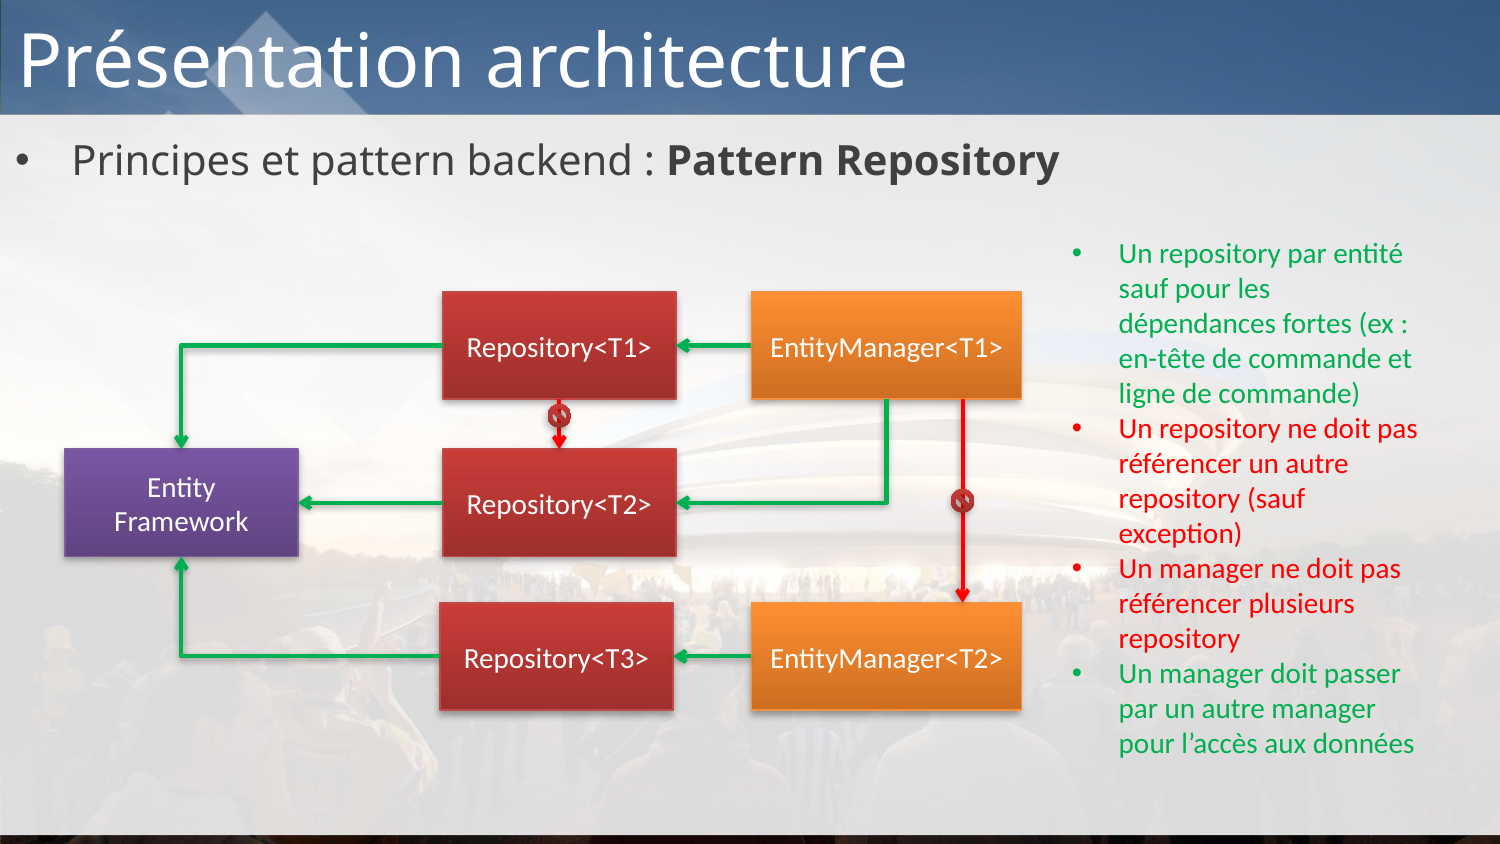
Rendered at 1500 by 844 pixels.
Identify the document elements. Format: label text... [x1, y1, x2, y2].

text_box EntityManager<T1> [751, 291, 1022, 400]
picture [0, 836, 1500, 844]
text_box [966, 489, 975, 513]
text_box Un repository par entité sauf pour les dépendances fortes (ex : en-tête de commande et ligne de commande) Un repository ne doit pas référencer un autre repository (sauf exception) Un manager ne doit pas référencer plusieurs repository Un manager doit passer par un autre manager pour l’accès aux données [1057, 227, 1436, 802]
text_box [950, 490, 958, 512]
text_box Repository<T1> [442, 291, 677, 400]
text_box Entity Framework [64, 448, 299, 557]
text_box EntityManager<T2> [751, 602, 1022, 711]
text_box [729, 345, 834, 557]
title Présentation architecture [2, 1, 1500, 115]
list Principes et pattern backend : Pattern Repository [0, 126, 1500, 836]
text_box [562, 404, 572, 428]
text_box Repository<T3> [439, 602, 674, 711]
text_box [181, 345, 444, 450]
text_box Repository<T2> [442, 448, 677, 557]
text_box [181, 556, 441, 657]
text_box [547, 405, 554, 427]
